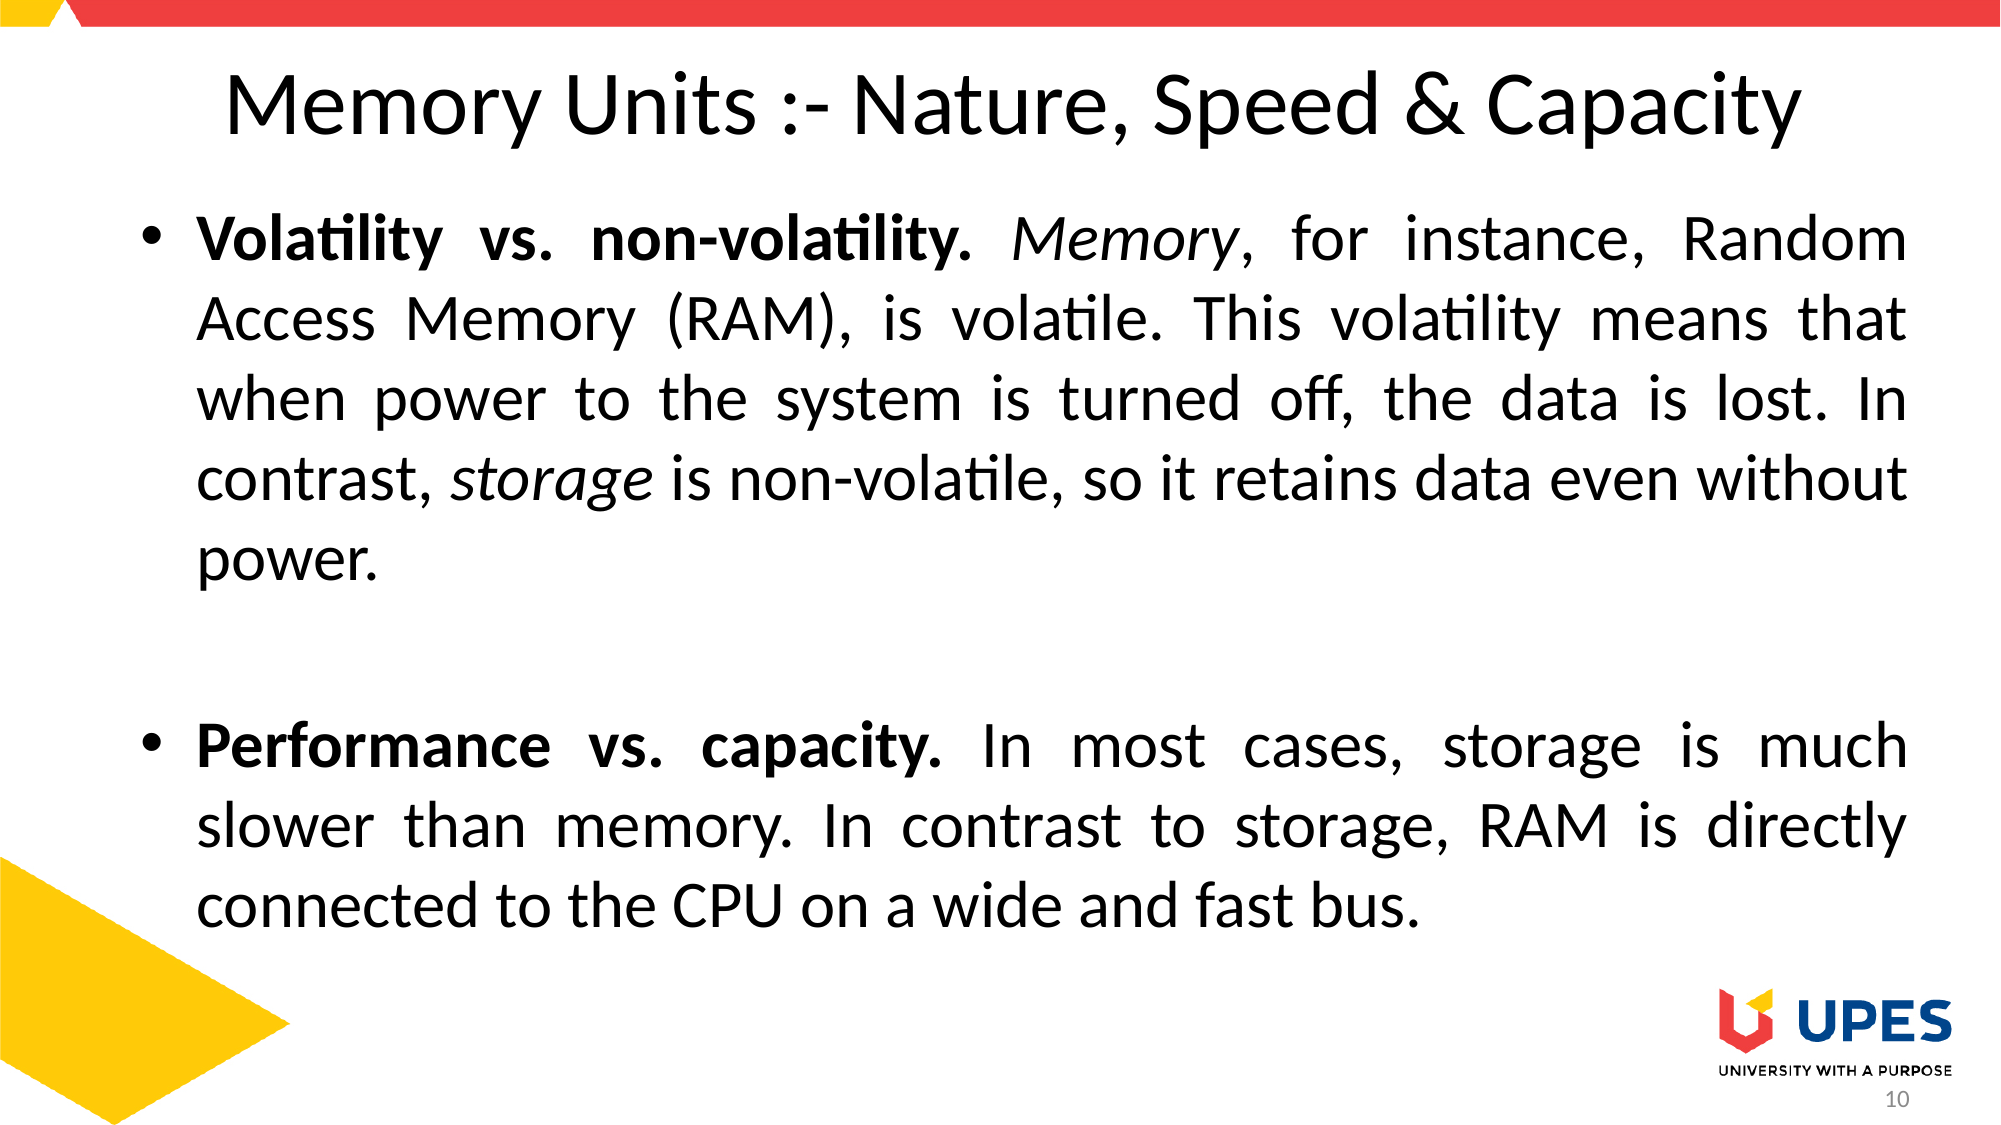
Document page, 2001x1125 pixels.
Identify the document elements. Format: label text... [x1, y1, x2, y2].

list Volatility vs. non-volatility. Memory, for instance, Random Access Memory (RAM), is volatile. This volatility means that when power to the system is turned off, the data is lost. In contrast, storage is non-volatile, so it retains data even without power. Performance vs. capacity. In most cases, storage is much slower than memory. In contrast to storage, RAM is directly connected to the CPU on a wide and fast bus. [125, 186, 1925, 1030]
picture [0, 0, 2001, 1125]
title Memory Units :- Nature, Speed & Capacity [125, 26, 1925, 170]
